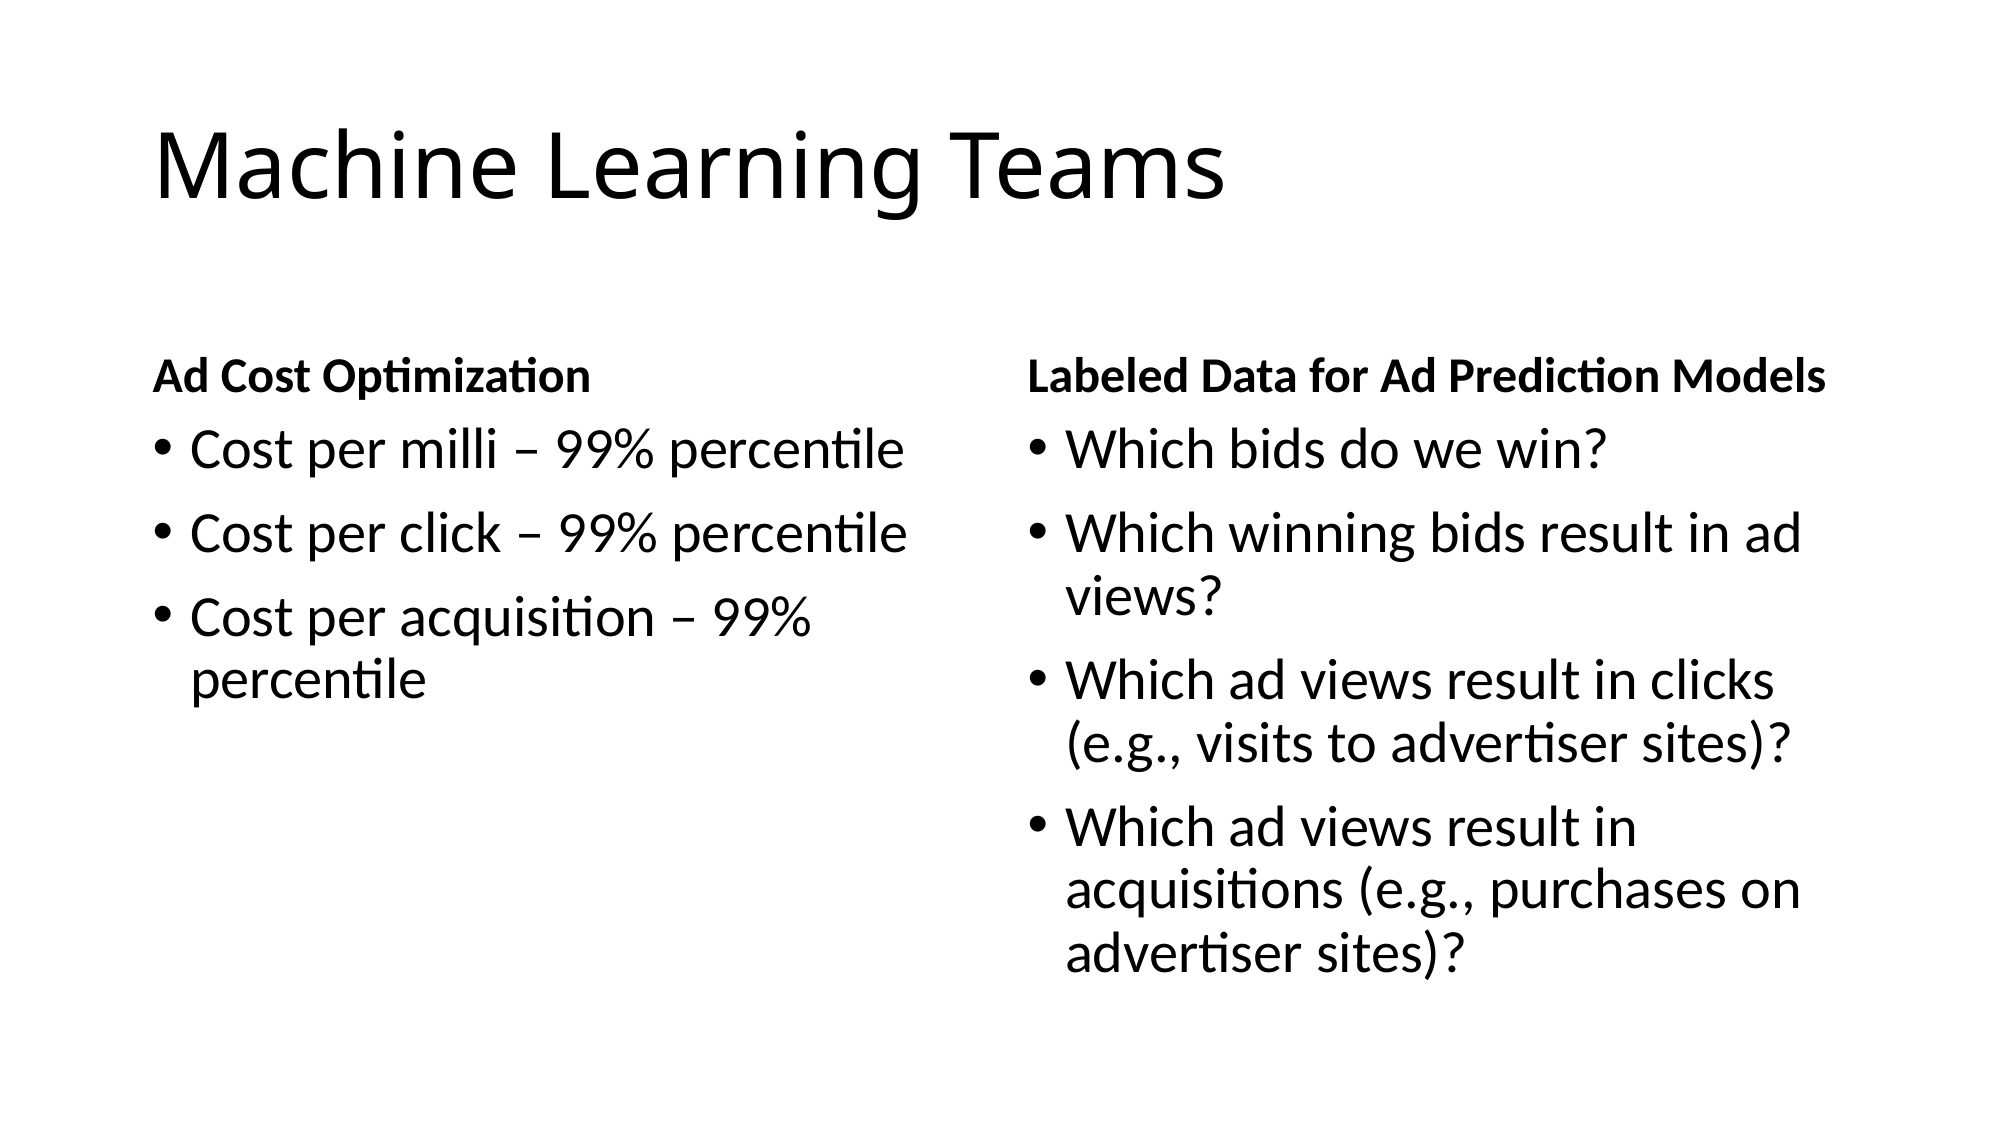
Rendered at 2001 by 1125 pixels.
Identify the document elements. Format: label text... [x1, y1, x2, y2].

list Labeled Data for Ad Prediction Models [1012, 275, 1863, 410]
list Cost per milli – 99% percentile Cost per click – 99% percentile Cost per acquisition – 99% percentile [137, 410, 984, 1016]
title Machine Learning Teams [137, 59, 1863, 278]
list Which bids do we win? Which winning bids result in ad views? Which ad views result in clicks (e.g., visits to advertiser sites)? Which ad views result in acquisitions (e.g., purchases on advertiser sites)? [1012, 410, 1863, 1016]
list Ad Cost Optimization [137, 275, 984, 410]
